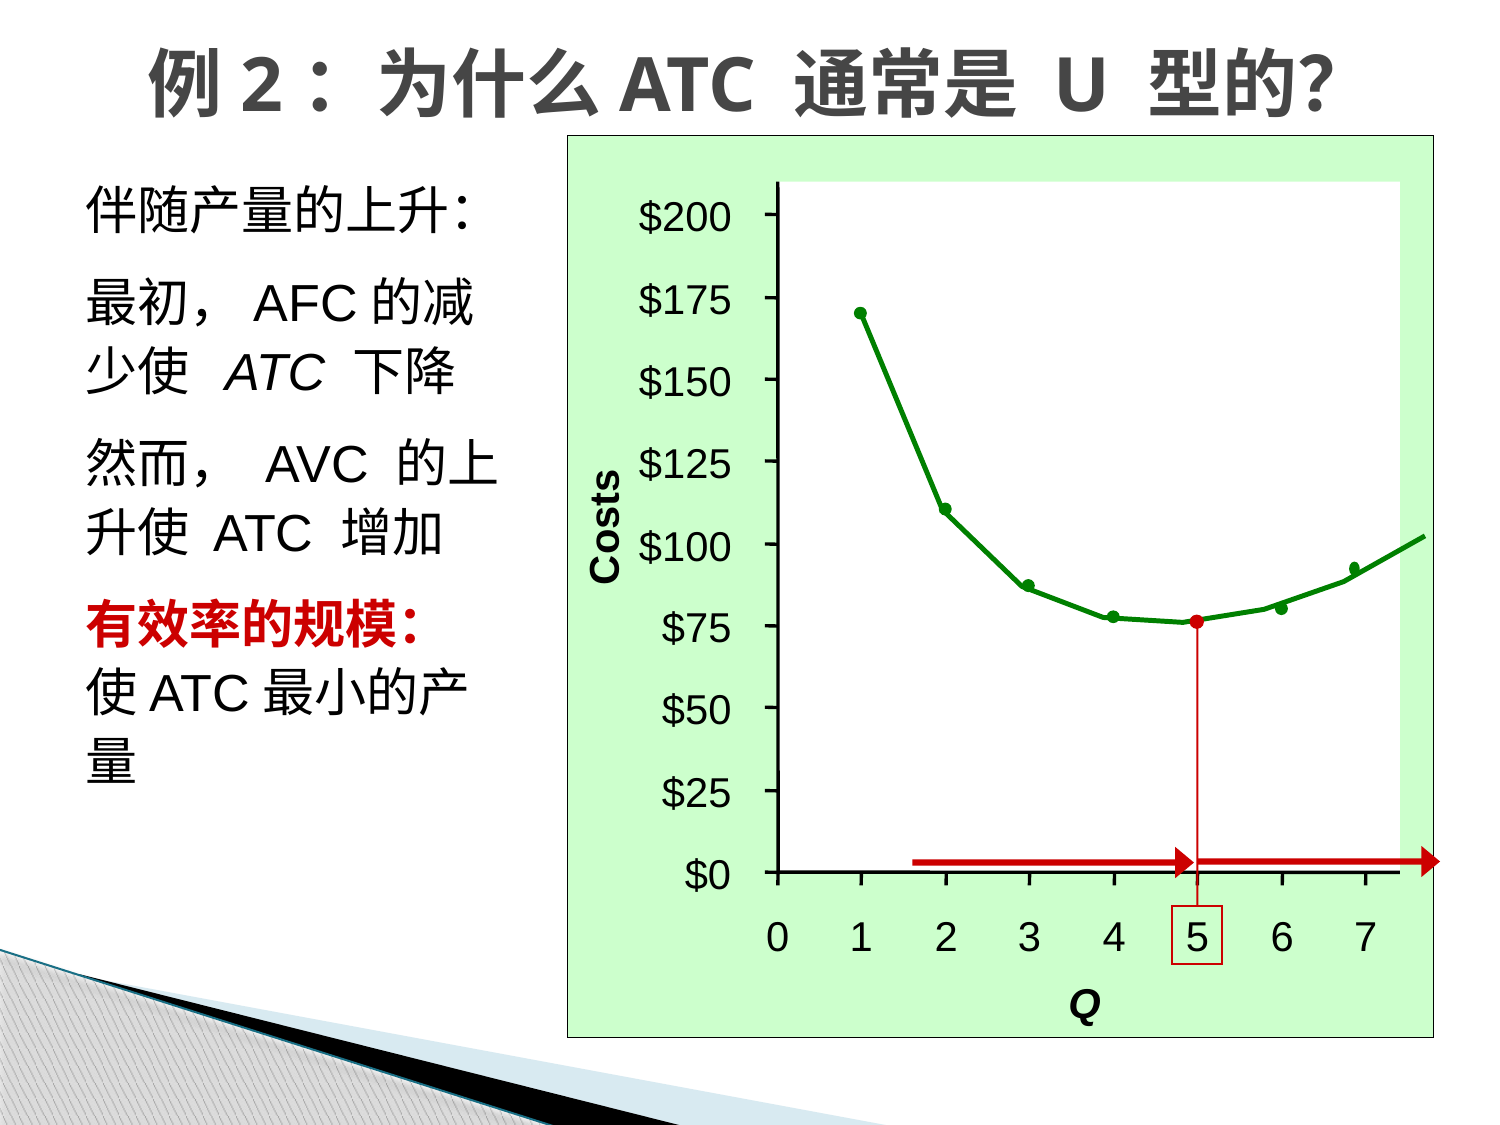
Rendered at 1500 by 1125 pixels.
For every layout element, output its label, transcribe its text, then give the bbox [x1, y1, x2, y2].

text_box [1435, 136, 1444, 1046]
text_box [566, 135, 1435, 1038]
text_box 例2：为什么ATC 通常是 U 型的？ [67, 28, 1453, 136]
text_box [559, 136, 566, 1046]
text_box [0, 953, 70, 977]
text_box [185, 1013, 542, 1125]
text_box 伴随产量的上升： 最初，AFC的减少使 ATC 下降 然而， AVC 的上升使 ATC 增加 有效率的规模： 使ATC最小的产量 [70, 163, 533, 1013]
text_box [1172, 614, 1223, 965]
